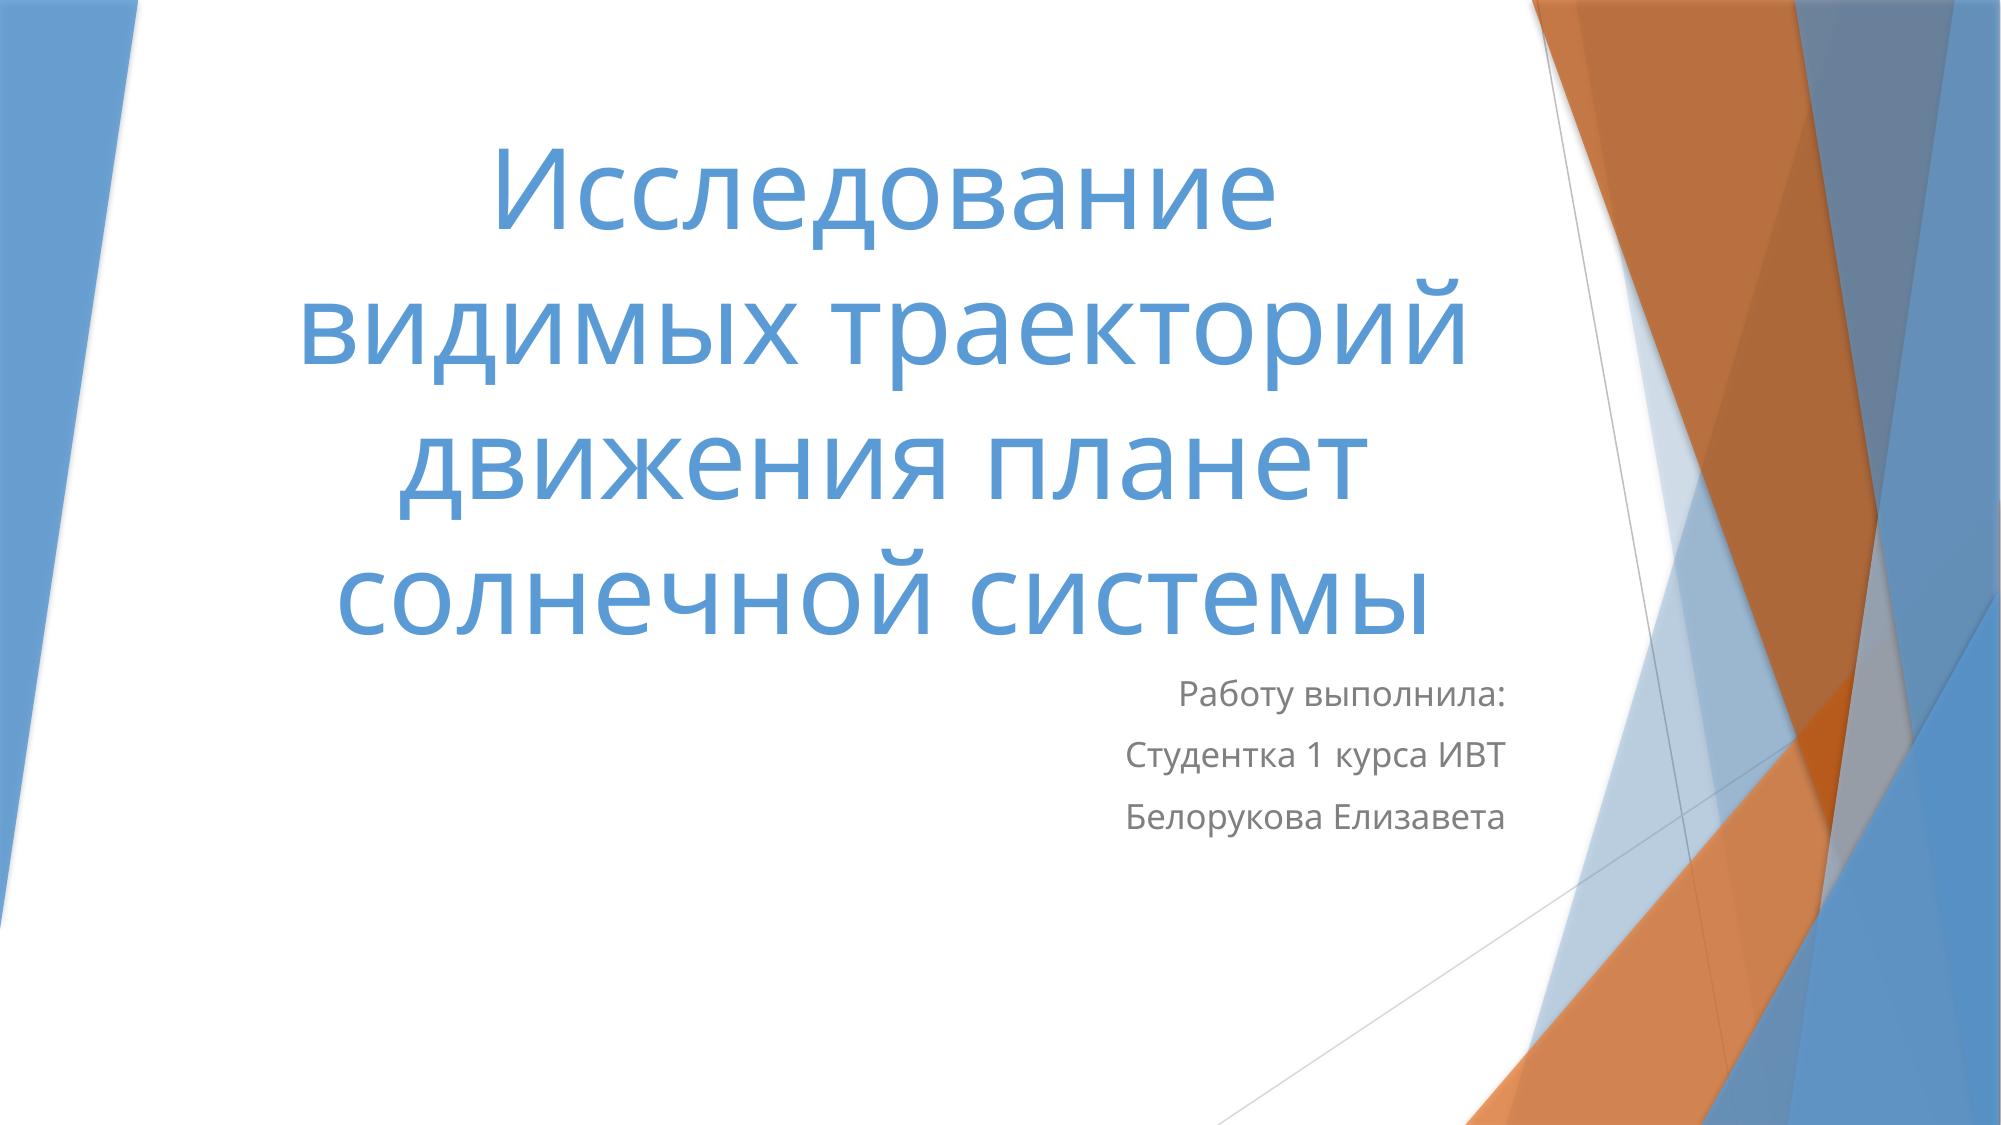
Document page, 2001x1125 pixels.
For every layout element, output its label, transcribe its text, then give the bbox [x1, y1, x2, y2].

subtitle Работу выполнила: Студентка 1 курса ИВТ Белорукова Елизавета [247, 664, 1522, 845]
title Исследование видимых траекторий движения планет солнечной системы [247, 394, 1522, 664]
